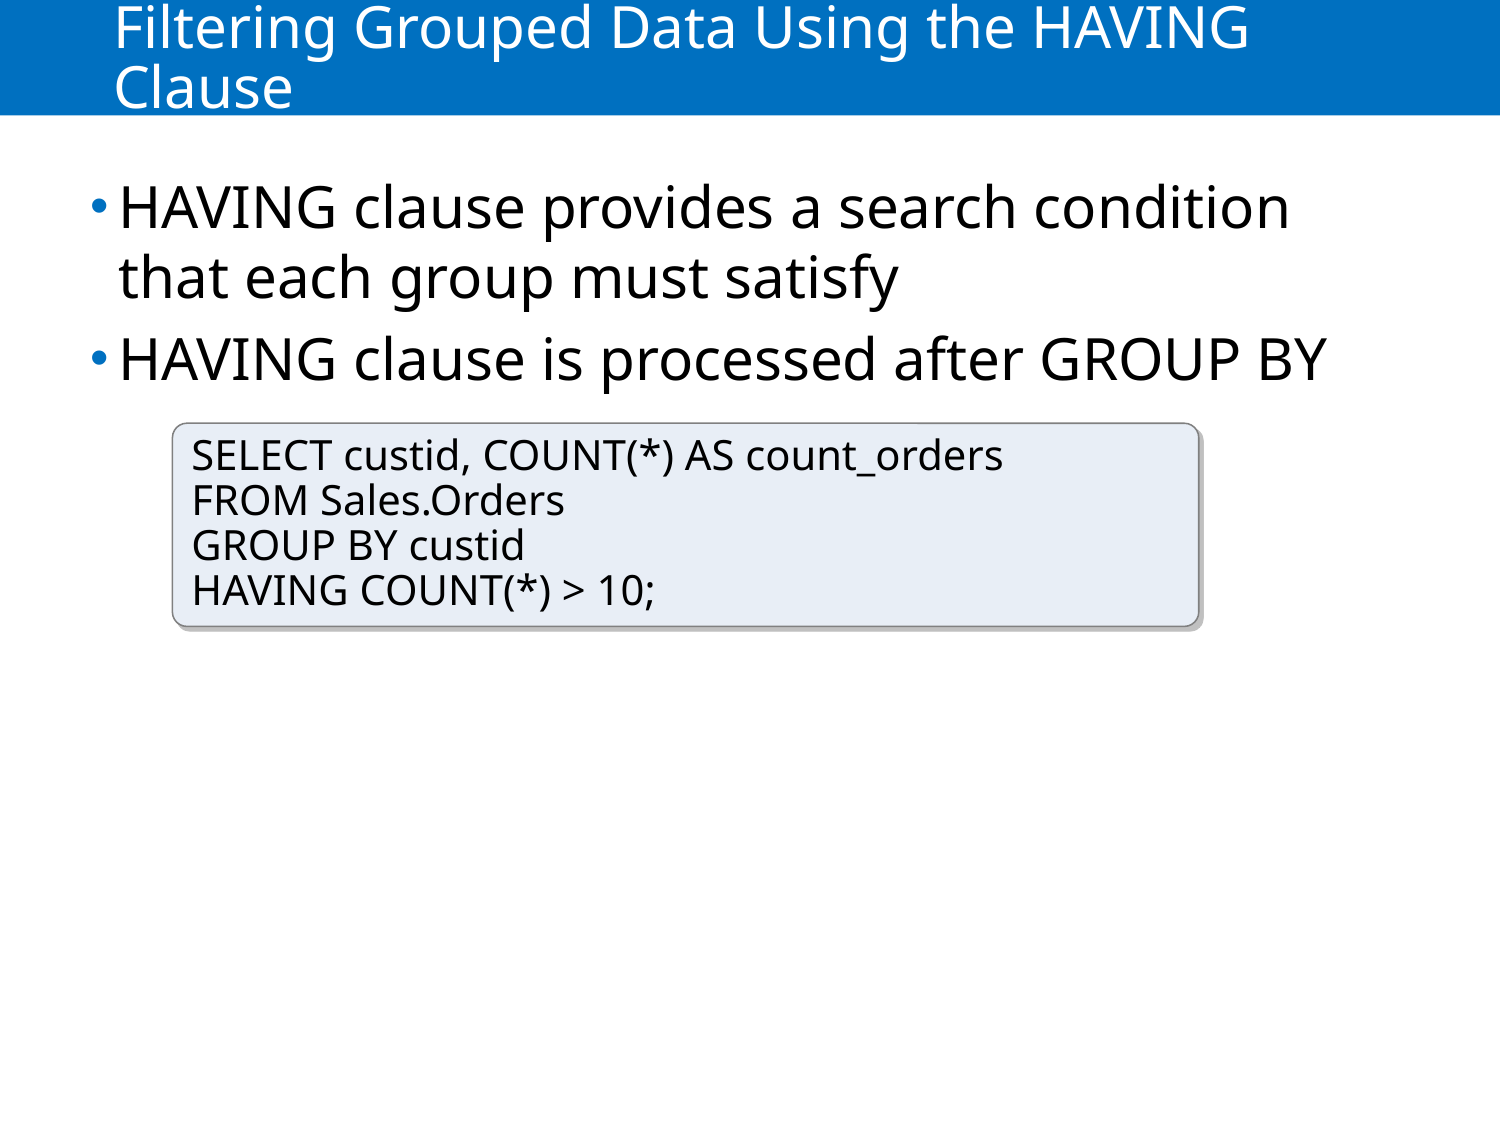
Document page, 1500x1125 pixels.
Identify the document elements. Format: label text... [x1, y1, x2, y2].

text_box SELECT custid, COUNT(*) AS count_orders FROM Sales.Orders GROUP BY custid HAVING COUNT(*) > 10; [172, 423, 1199, 627]
title Filtering Grouped Data Using the HAVING Clause [112, 0, 1449, 122]
text_box HAVING clause provides a search condition that each group must satisfy HAVING clause is processed after GROUP BY [75, 162, 1347, 883]
